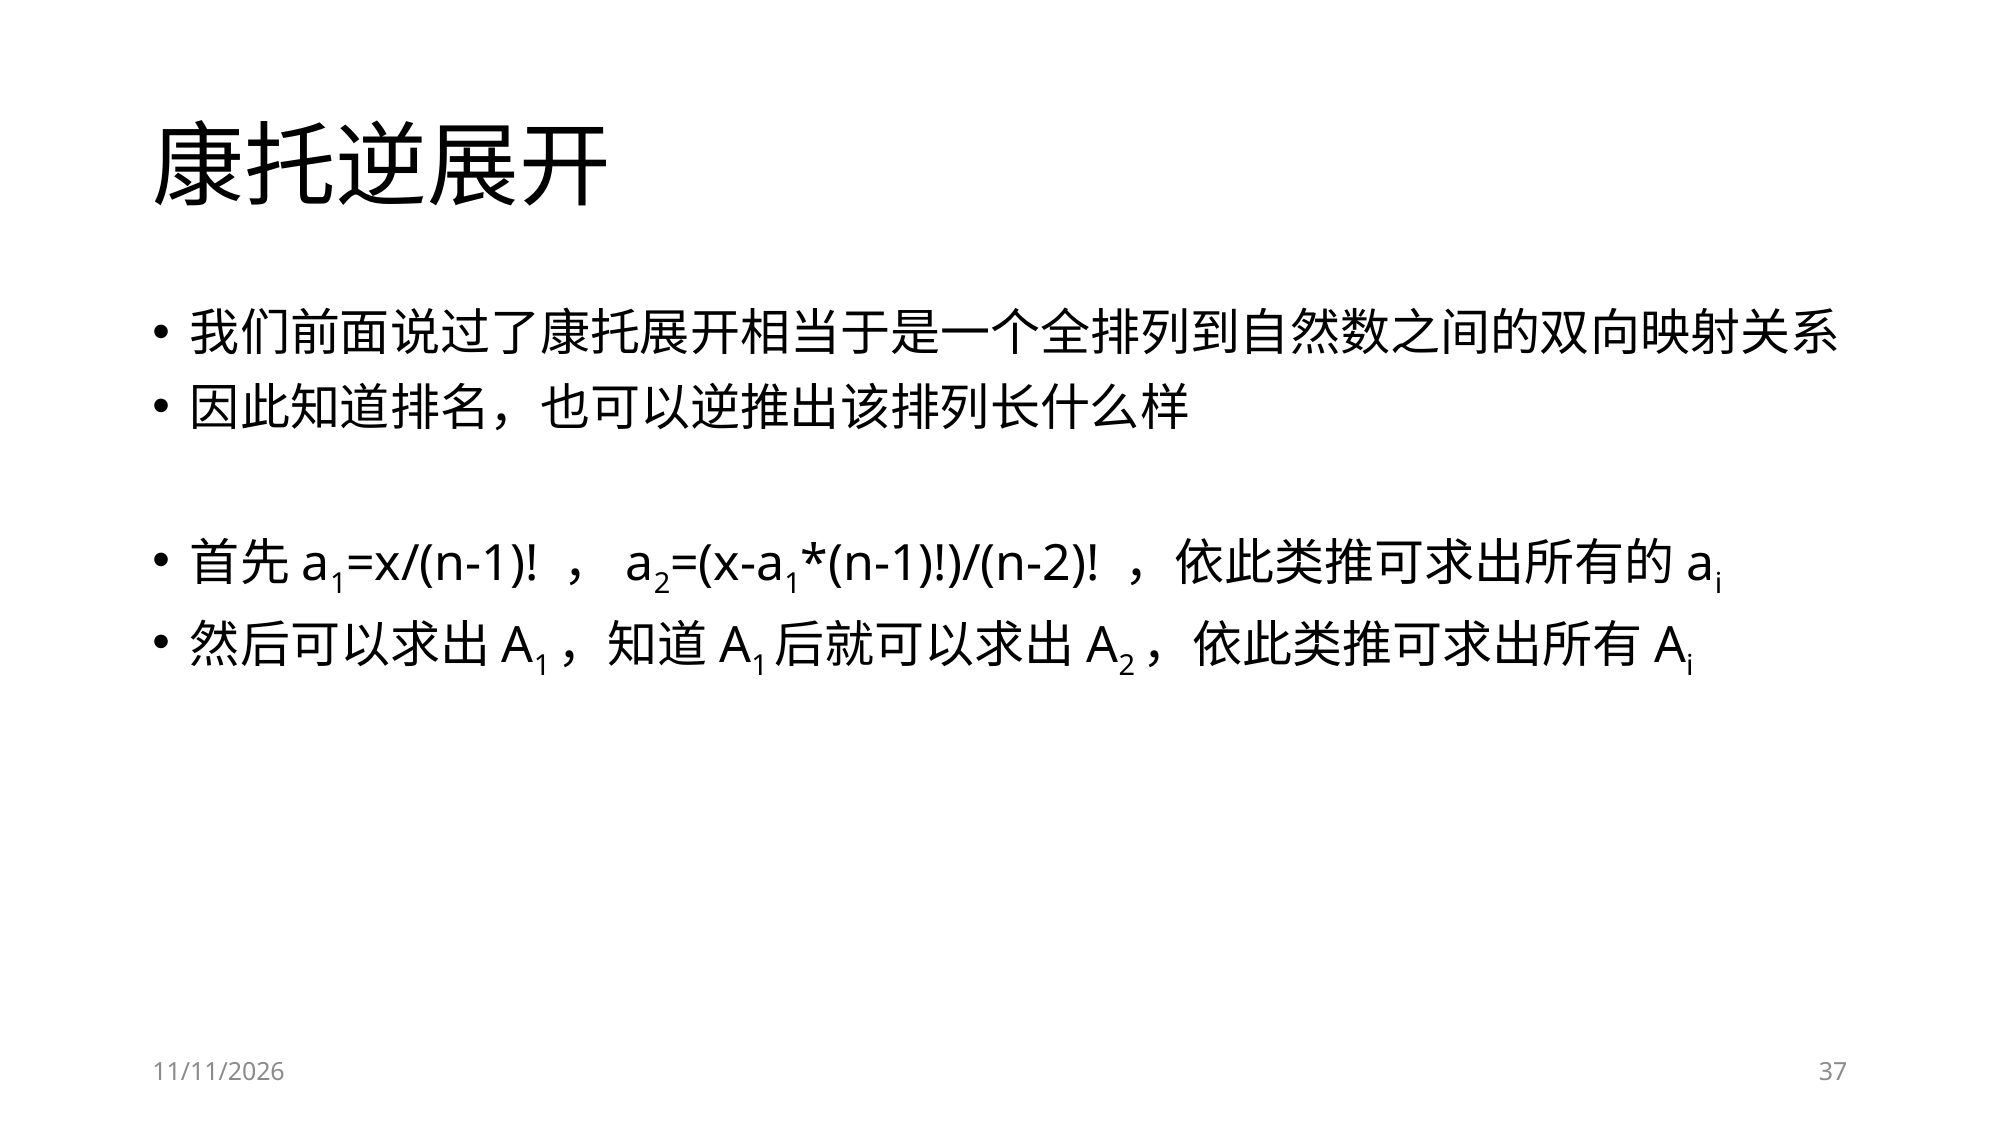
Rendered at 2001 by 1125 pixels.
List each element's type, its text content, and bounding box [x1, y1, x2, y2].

list 我们前面说过了康托展开相当于是一个全排列到自然数之间的双向映射关系 因此知道排名，也可以逆推出该排列长什么样 首先a1=x/(n-1)! ，a2=(x-a1*(n-1)!)/(n-2)! ，依此类推可求出所有的ai 然后可以求出A1，知道A1后就可以求出A2，依此类推可求出所有Ai [137, 299, 1863, 1014]
slide_number 37 [1412, 1042, 1863, 1103]
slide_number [137, 1042, 588, 1103]
title 康托逆展开 [137, 59, 1863, 278]
